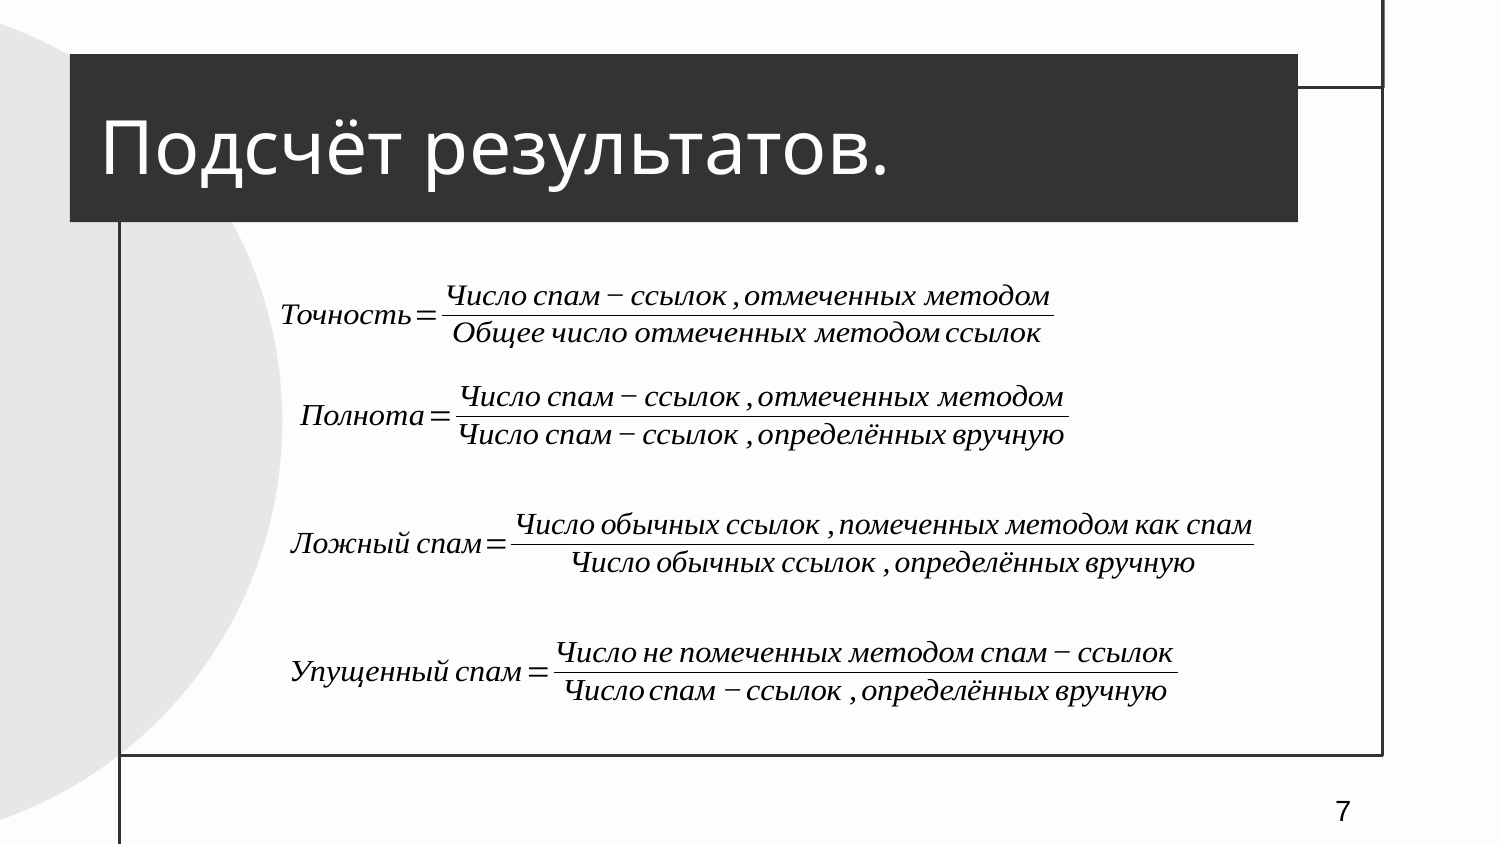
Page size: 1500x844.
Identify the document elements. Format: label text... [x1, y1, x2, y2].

text_box 7 [1320, 784, 1500, 830]
title Подсчёт результатов. [69, 54, 1298, 223]
